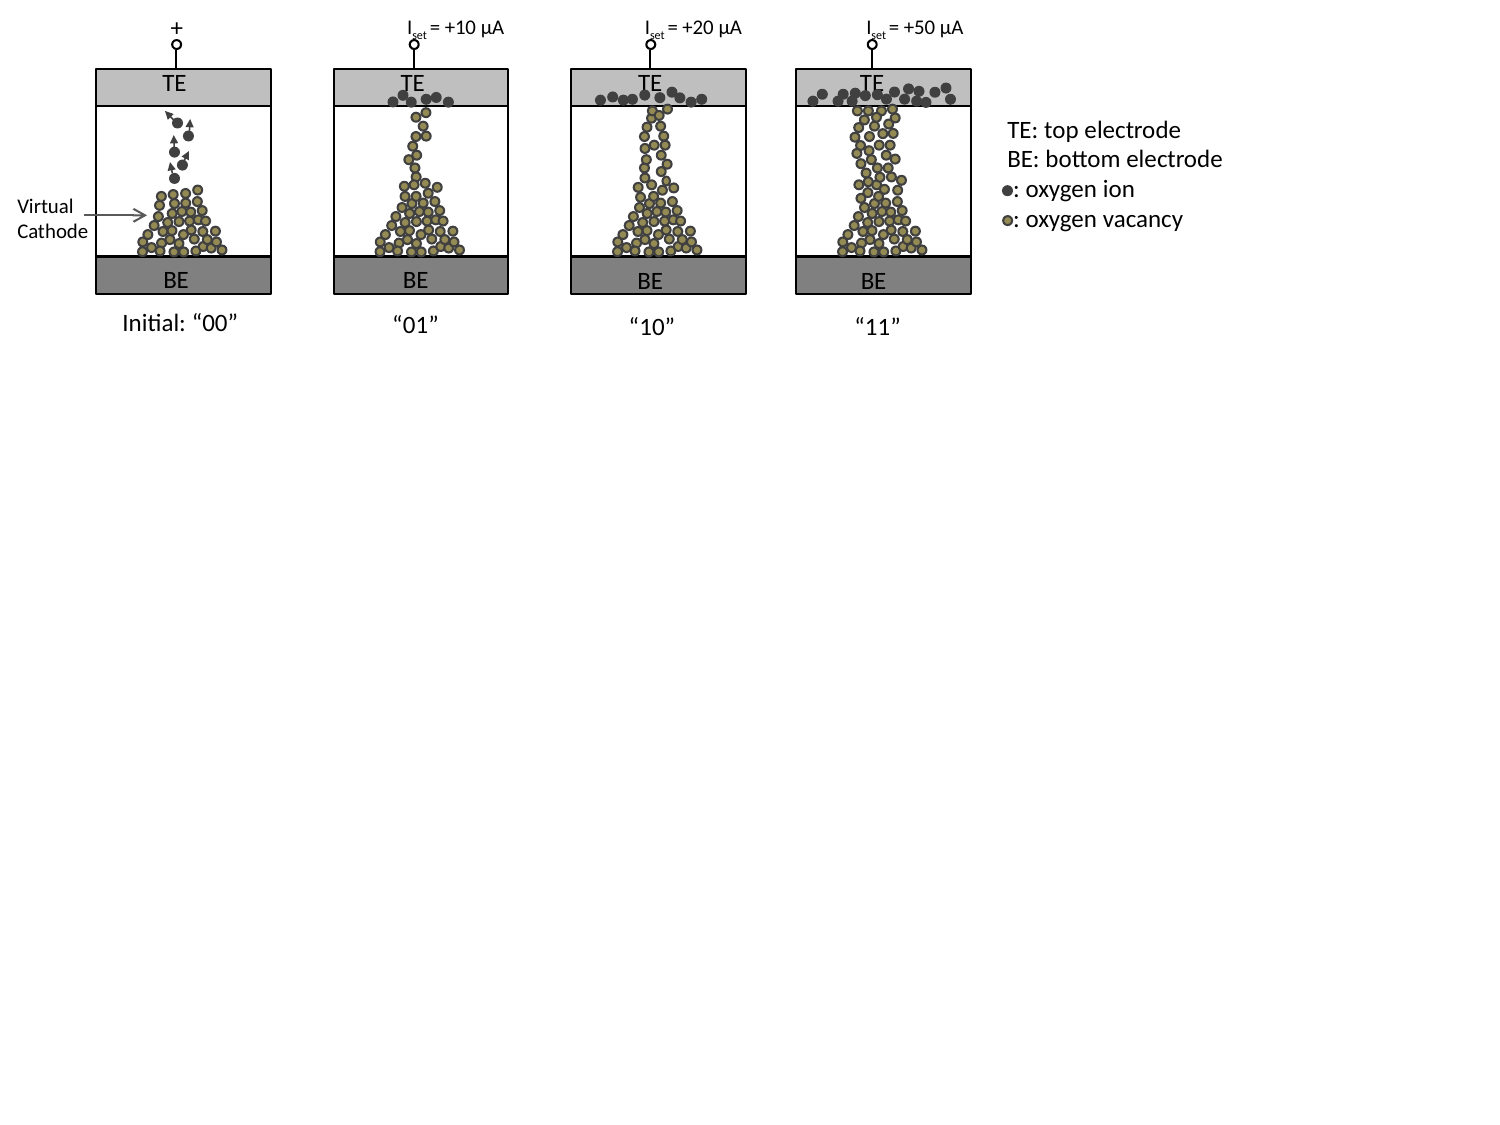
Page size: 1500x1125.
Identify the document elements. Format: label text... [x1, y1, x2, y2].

text_box Initial: “00” [107, 298, 295, 344]
text_box [166, 165, 175, 177]
text_box TE [419, 59, 444, 67]
text_box Iset = +10 µA [392, 5, 534, 49]
text_box TE [654, 59, 682, 67]
text_box “11” [782, 302, 970, 348]
text_box TE [876, 59, 903, 67]
text_box Virtual Cathode [2, 185, 90, 250]
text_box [795, 68, 972, 295]
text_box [95, 68, 272, 295]
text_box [169, 161, 173, 174]
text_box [333, 68, 509, 295]
text_box TE [181, 59, 206, 67]
text_box [1001, 214, 1015, 228]
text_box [164, 110, 176, 123]
text_box TE [623, 59, 645, 67]
text_box TE [844, 59, 867, 67]
text_box Iset = +50 µA [851, 5, 993, 49]
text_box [570, 68, 747, 295]
text_box TE [147, 59, 171, 67]
text_box “10” [556, 302, 744, 348]
text_box [1000, 184, 1014, 198]
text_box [183, 150, 190, 163]
text_box + [155, 4, 193, 49]
text_box [186, 123, 193, 137]
text_box Iset = +20 µA [629, 5, 772, 49]
text_box TE: top electrode BE: bottom electrode : oxygen ion : oxygen vacancy [992, 105, 1284, 241]
text_box “01” [320, 300, 508, 346]
text_box TE [385, 59, 409, 67]
